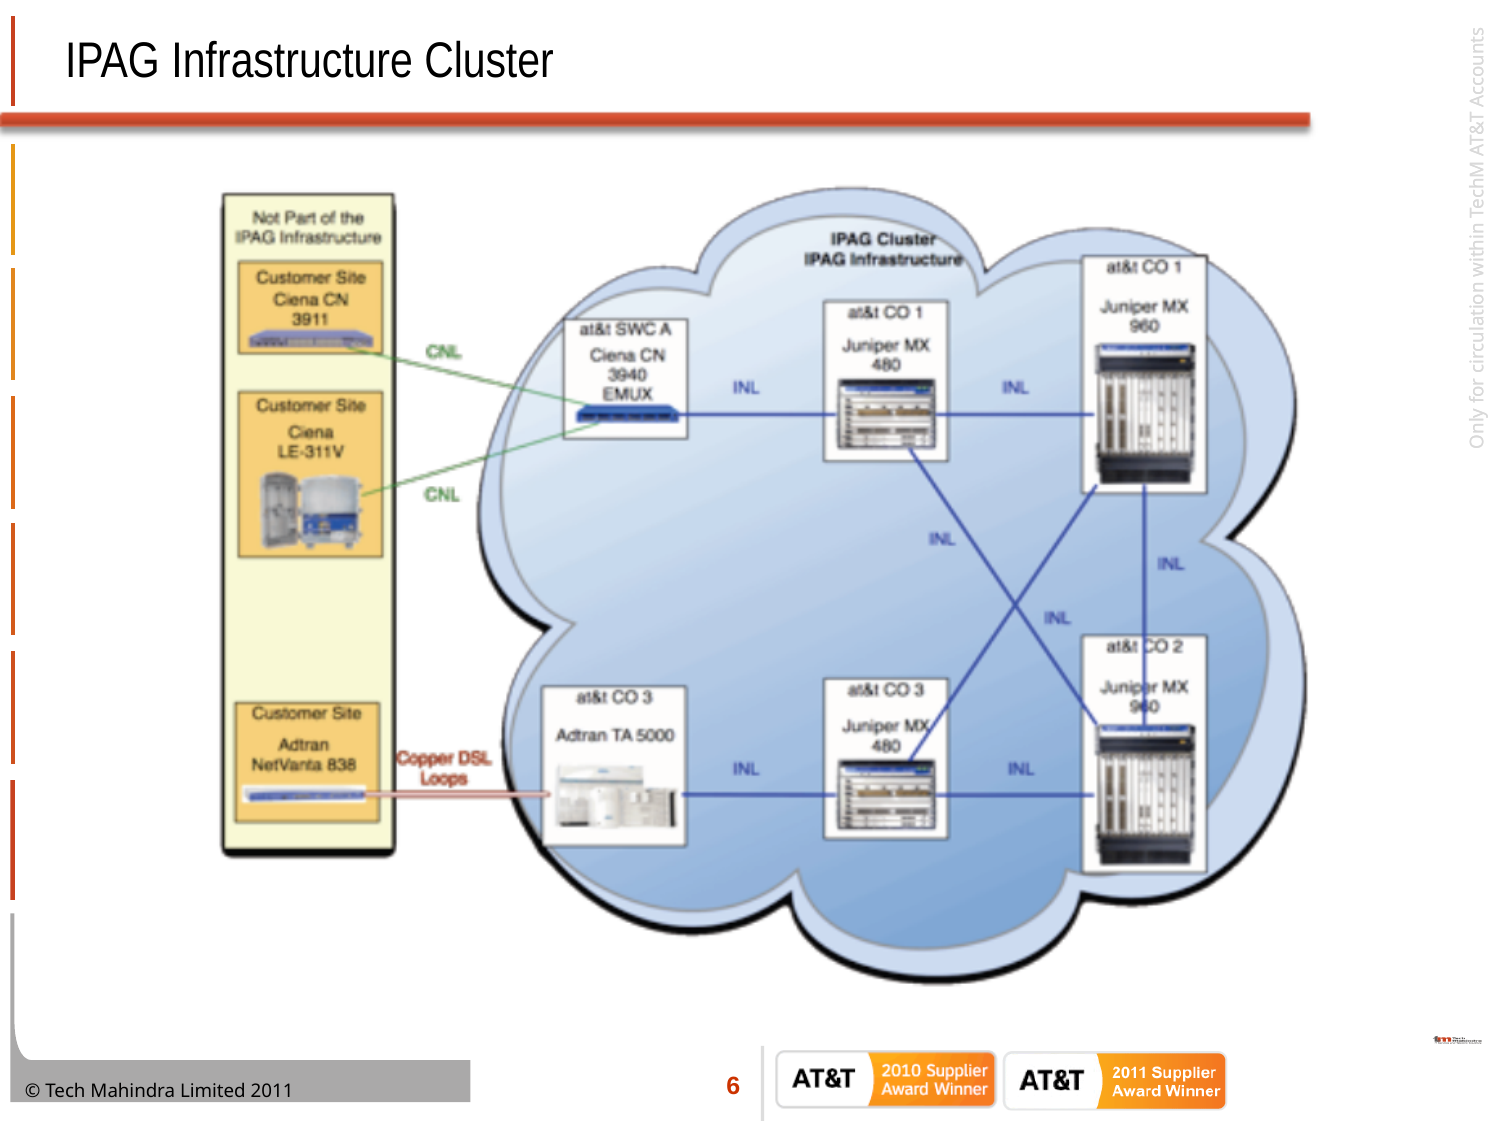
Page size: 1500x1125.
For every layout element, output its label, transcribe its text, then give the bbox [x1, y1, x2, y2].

picture [0, 106, 1325, 144]
title IPAG Infrastructure Cluster [50, 24, 1425, 92]
picture [1002, 1049, 1228, 1111]
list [160, 152, 1351, 1023]
picture [773, 1049, 1000, 1112]
